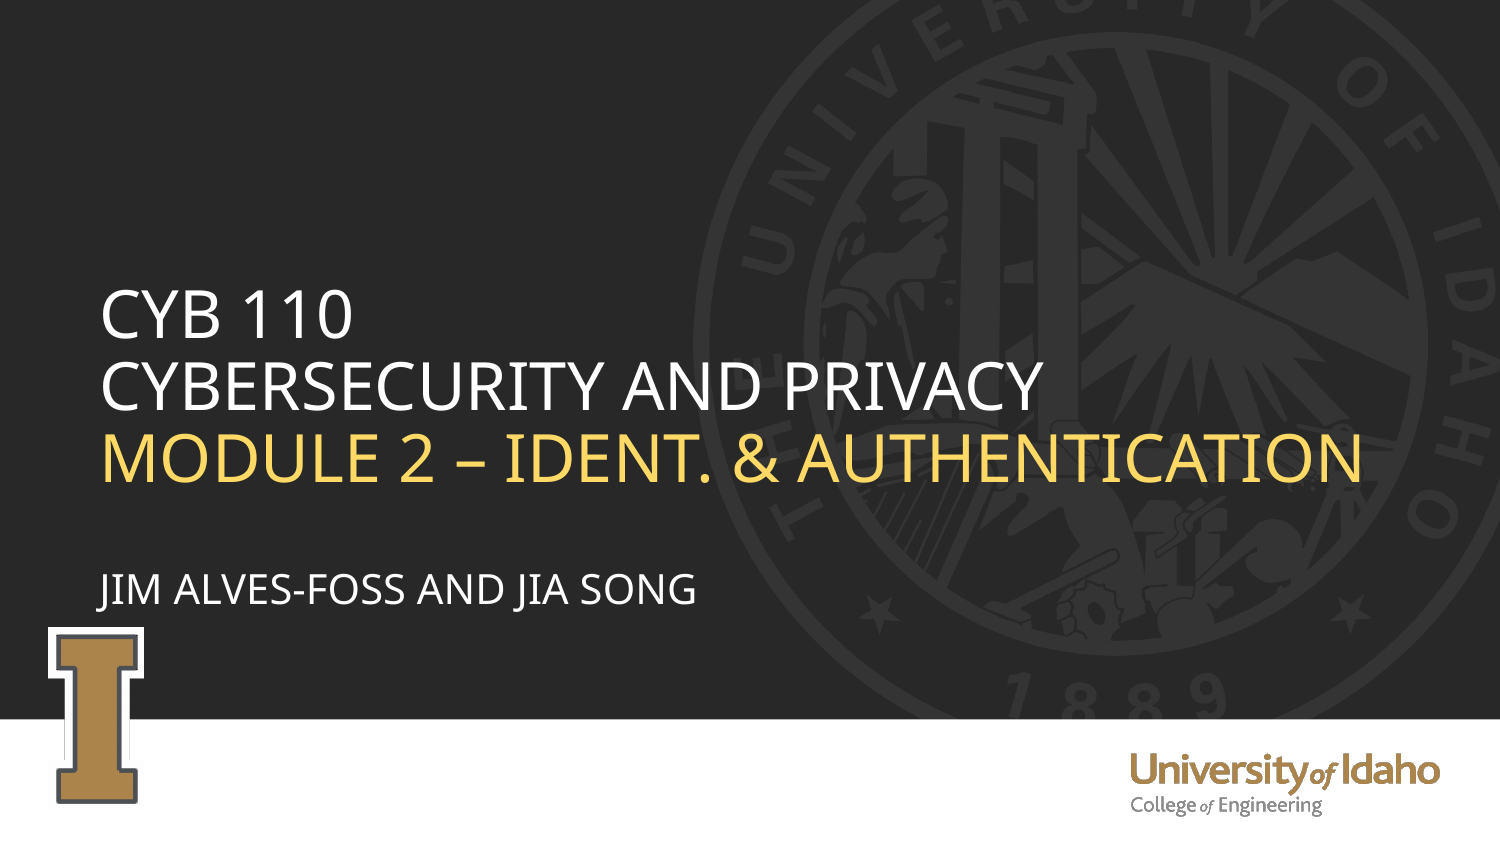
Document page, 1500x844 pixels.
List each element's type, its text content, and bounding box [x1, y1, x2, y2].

picture [972, 720, 1500, 844]
picture [48, 627, 144, 810]
title CYB 110 CYBERSECURITY AND PRIVACY MODULE 2 – IDENT. & AUTHENTICATION JIM ALVES-FOSS AND JIA SONG [99, 280, 1421, 473]
